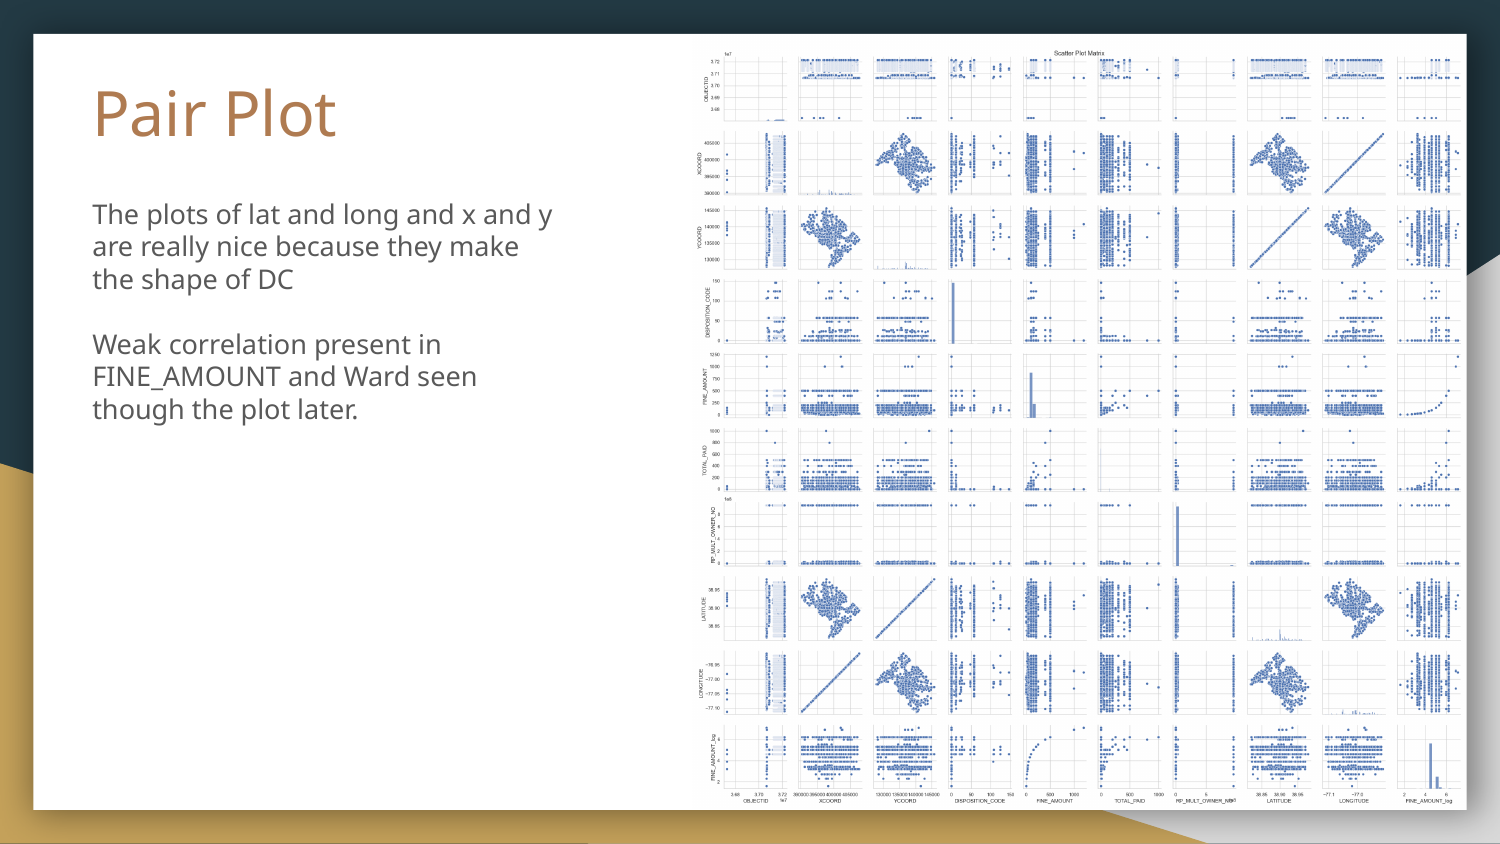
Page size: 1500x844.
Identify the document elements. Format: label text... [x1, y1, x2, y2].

picture [692, 35, 1466, 809]
text_box The plots of lat and long and x and y are really nice because they make the shape of DC Weak correlation present in FINE_AMOUNT and Ward seen though the plot later. [77, 182, 579, 440]
title Pair Plot [77, 55, 356, 182]
